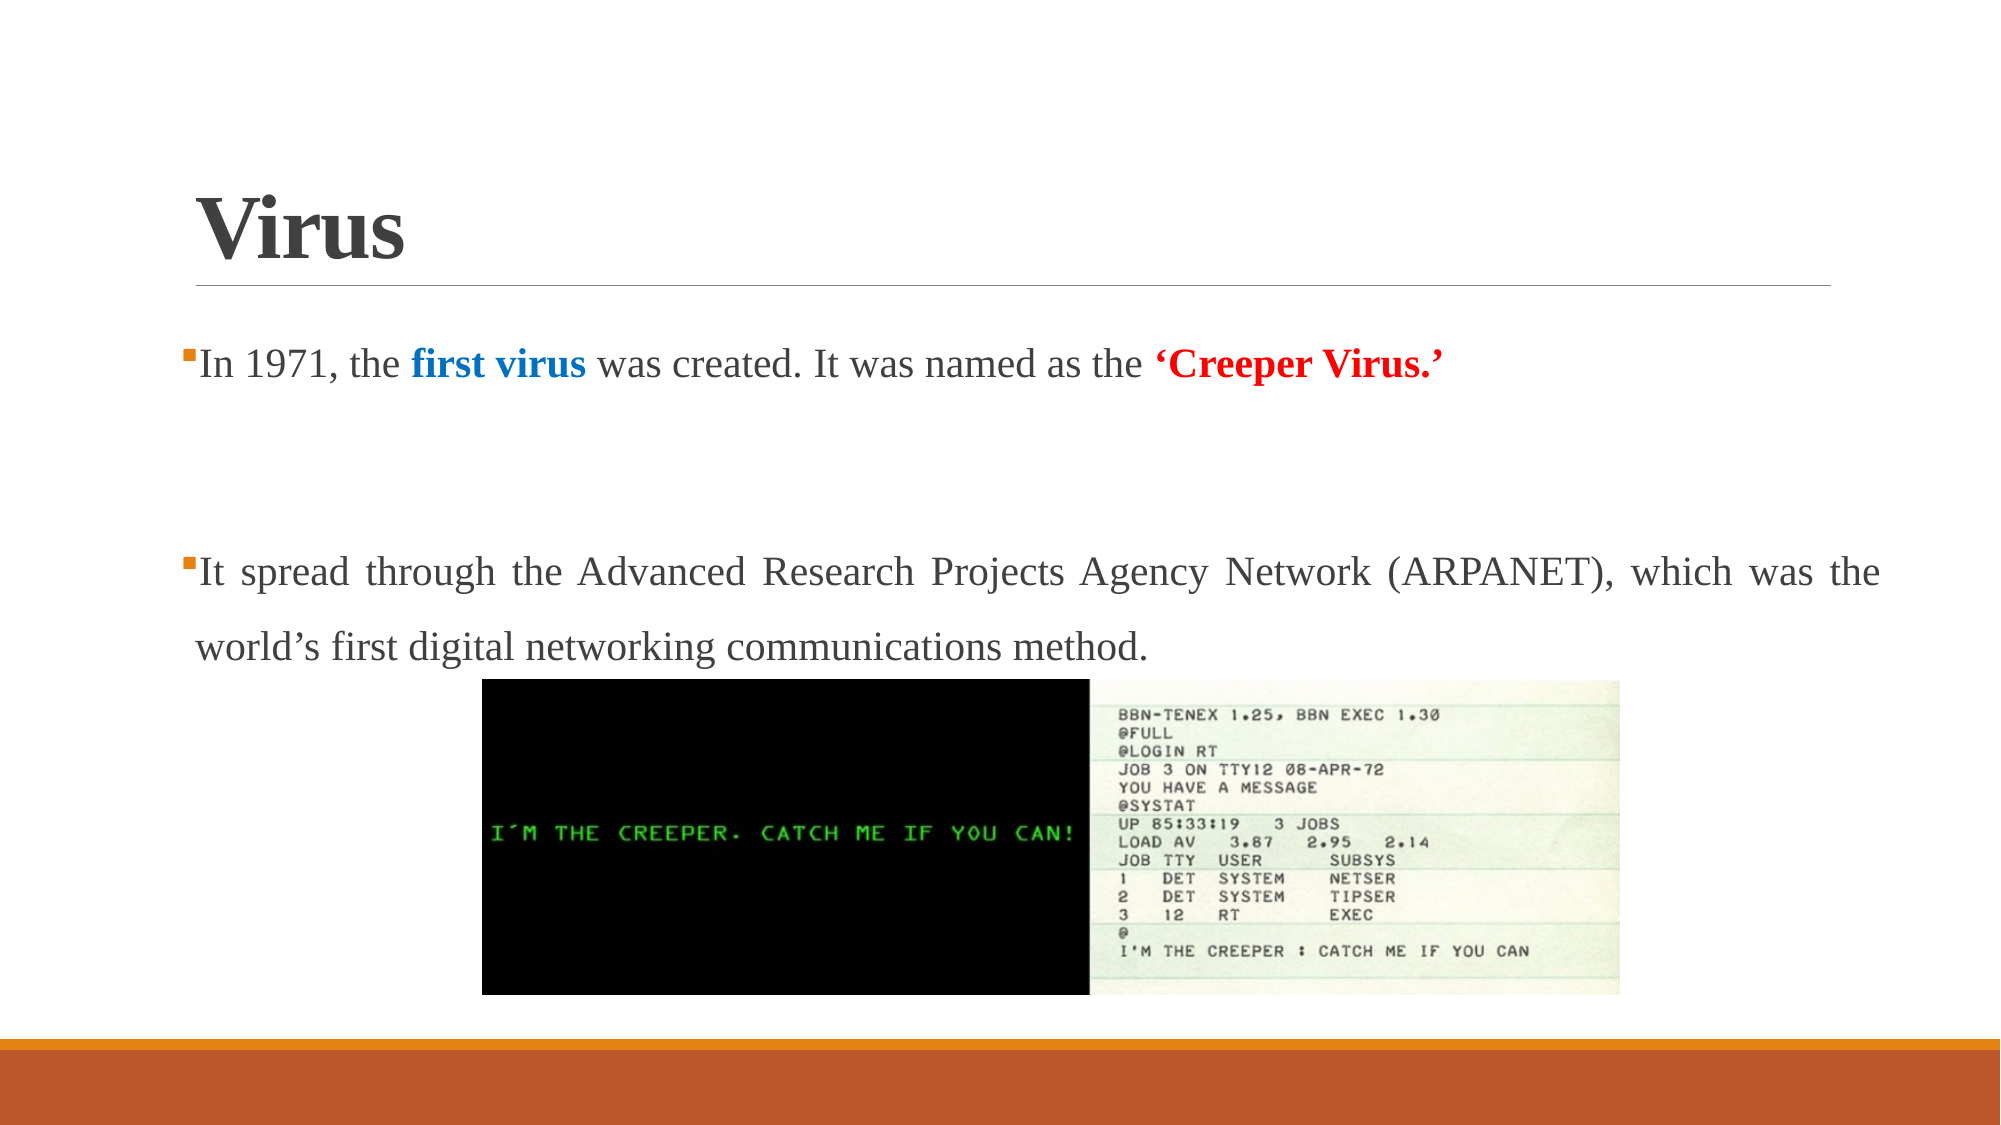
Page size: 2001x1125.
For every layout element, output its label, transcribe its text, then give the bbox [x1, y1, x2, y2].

list In 1971, the first virus was created. It was named as the ‘Creeper Virus.’ It spread through the Advanced Research Projects Agency Network (ARPANET), which was the world’s first digital networking communications method. [180, 302, 1883, 1015]
picture [481, 679, 1621, 995]
title Virus [180, 47, 1830, 285]
